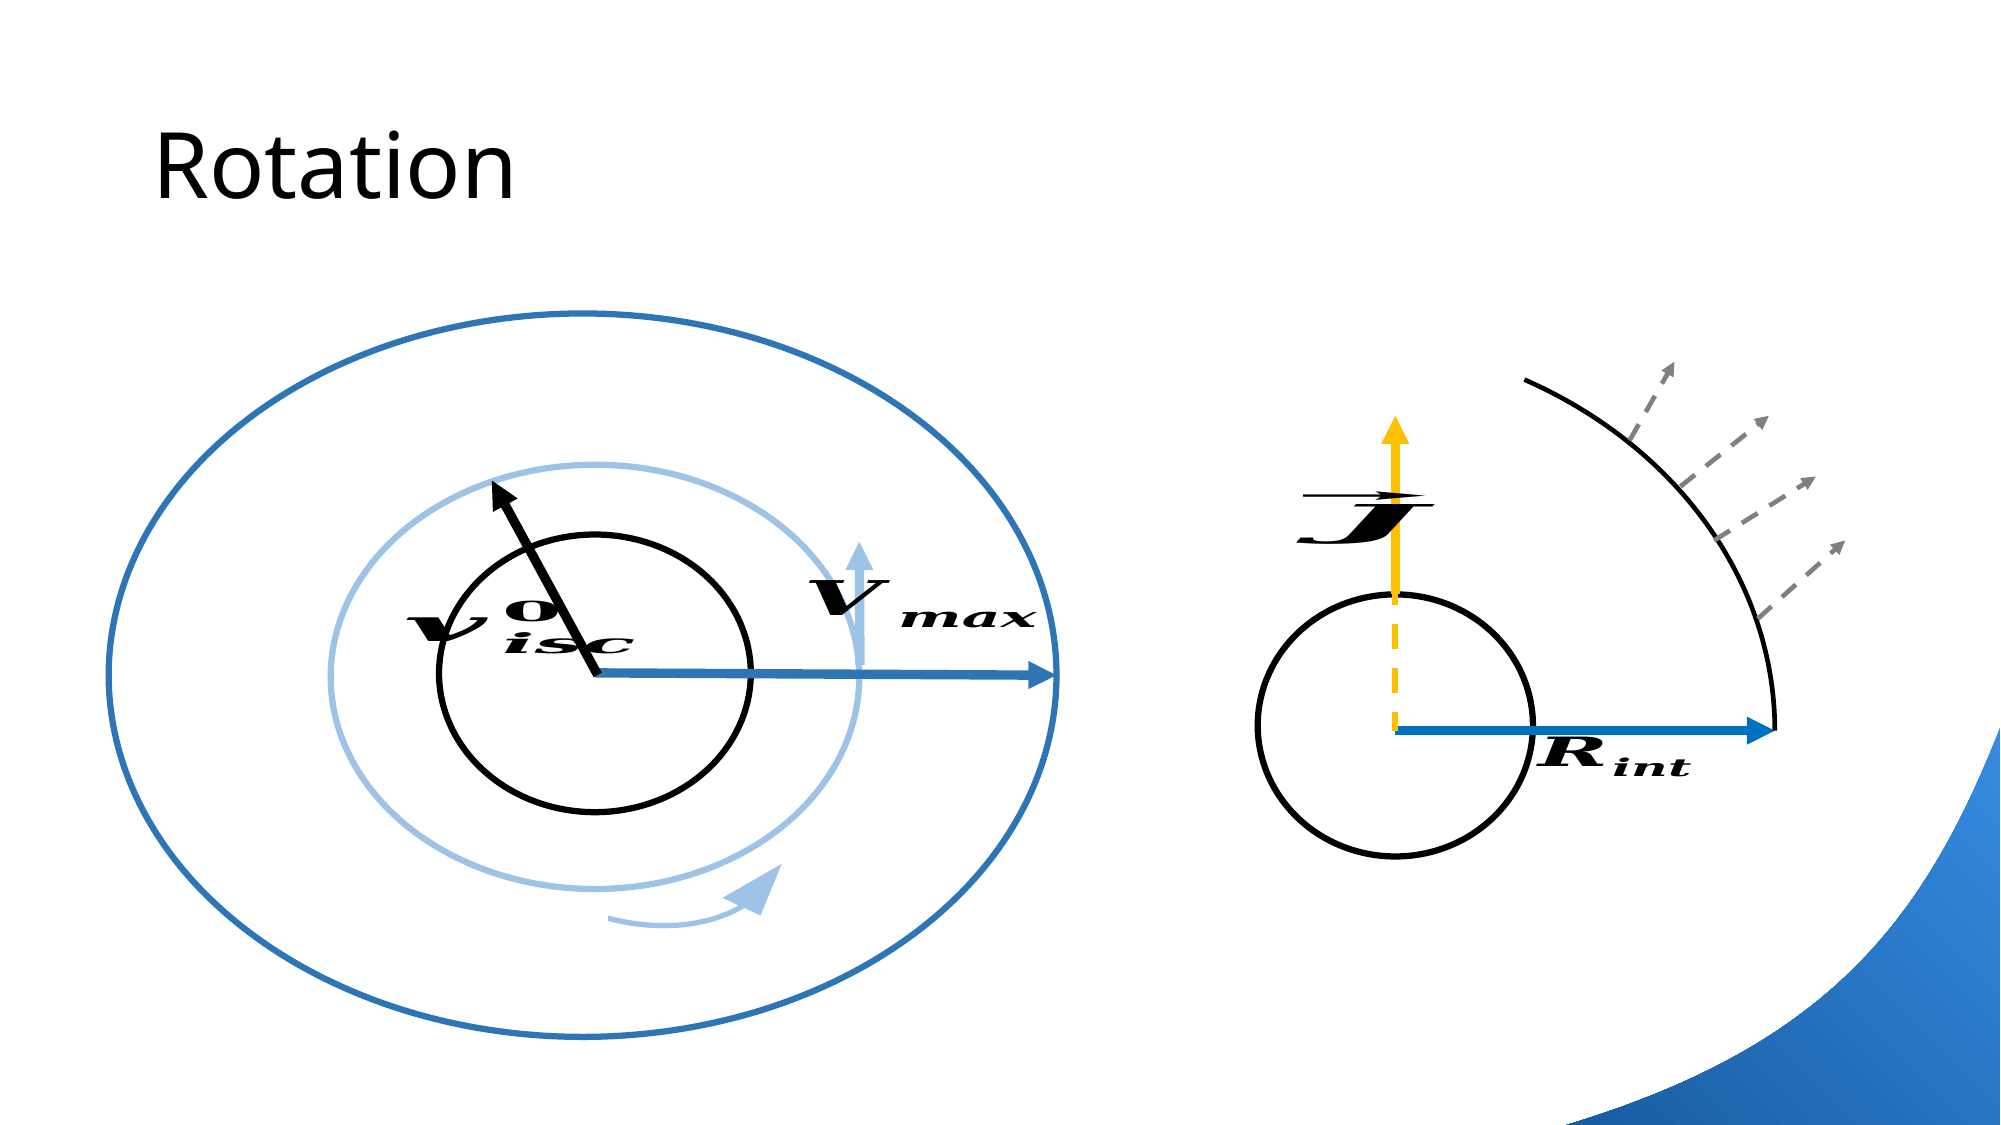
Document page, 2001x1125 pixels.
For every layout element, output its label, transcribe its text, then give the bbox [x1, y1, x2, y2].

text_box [108, 313, 1057, 1037]
title Rotation [137, 59, 1863, 278]
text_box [853, 336, 1846, 1125]
